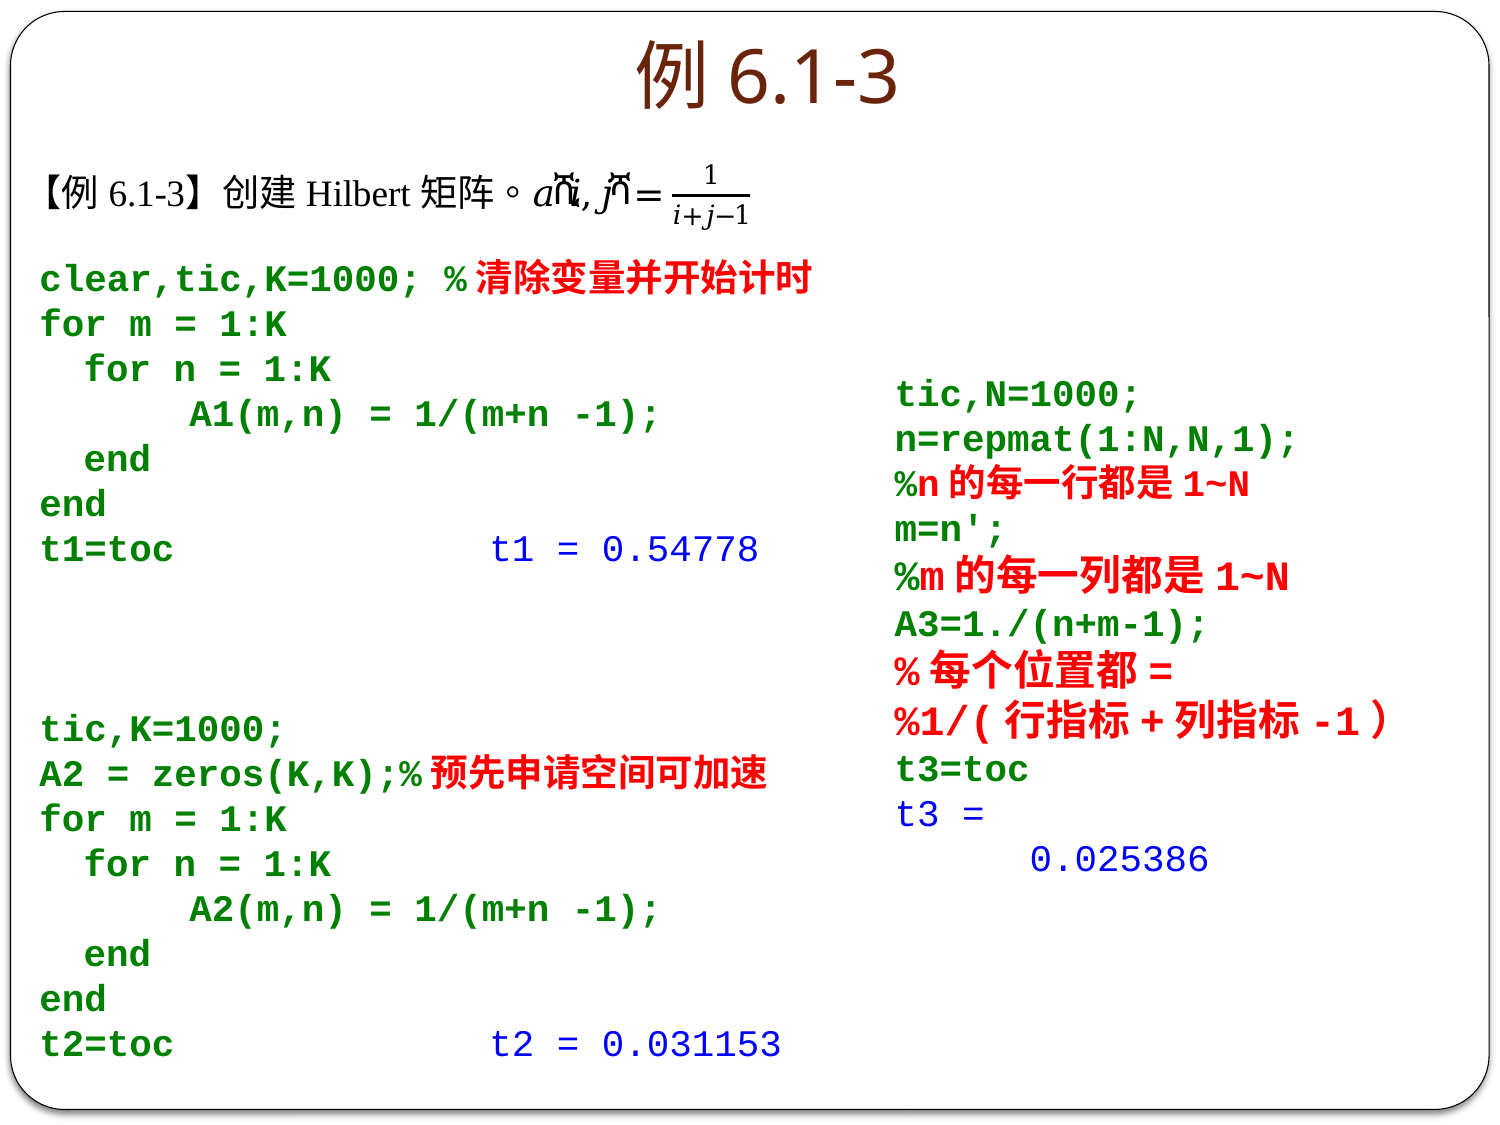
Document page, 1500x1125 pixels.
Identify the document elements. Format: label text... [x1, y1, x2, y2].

text_box tic,N=1000; n=repmat(1:N,N,1); %n的每一行都是1~N m=n'; %m的每一列都是1~N A3=1./(n+m-1); %每个位置都= %1/(行指标+列指标-1） t3=toc t3 = 0.025386 [879, 361, 1500, 887]
picture [24, 145, 1488, 247]
title 例6.1-3 [130, 0, 1406, 134]
text_box clear,tic,K=1000; %清除变量并开始计时 for m = 1:K for n = 1:K A1(m,n) = 1/(m+n -1); end end t1=toc t1 = 0.54778 tic,K=1000; A2 = zeros(K,K);%预先申请空间可加速 for m = 1:K for n = 1:K A2(m,n) = 1/(m+n -1); end end t2=toc t2 = 0.031153 [24, 254, 1321, 1072]
